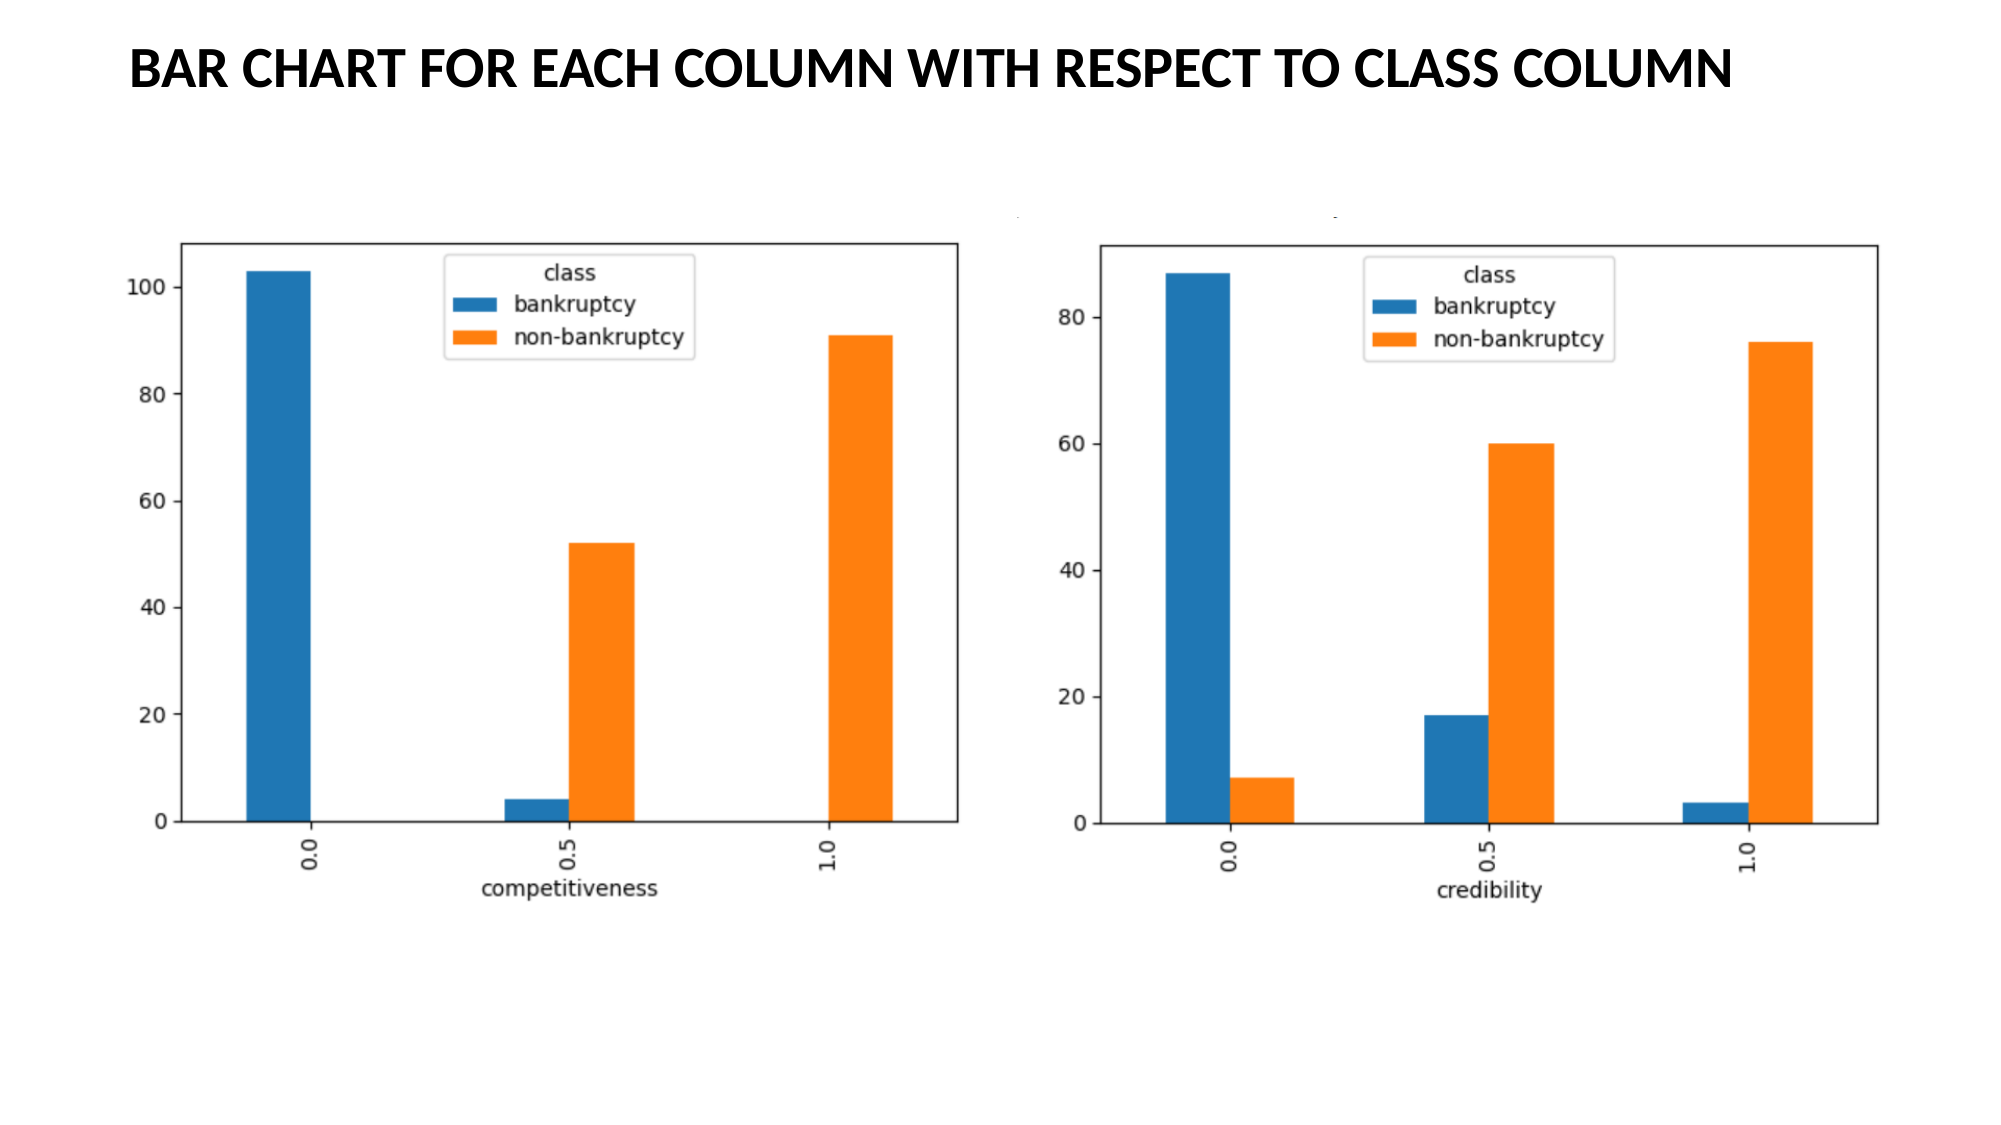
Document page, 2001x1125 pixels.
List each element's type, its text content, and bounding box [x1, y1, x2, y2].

picture [114, 217, 983, 908]
picture [1017, 217, 1924, 915]
text_box BAR CHART FOR EACH COLUMN WITH RESPECT TO CLASS COLUMN [114, 21, 1802, 107]
